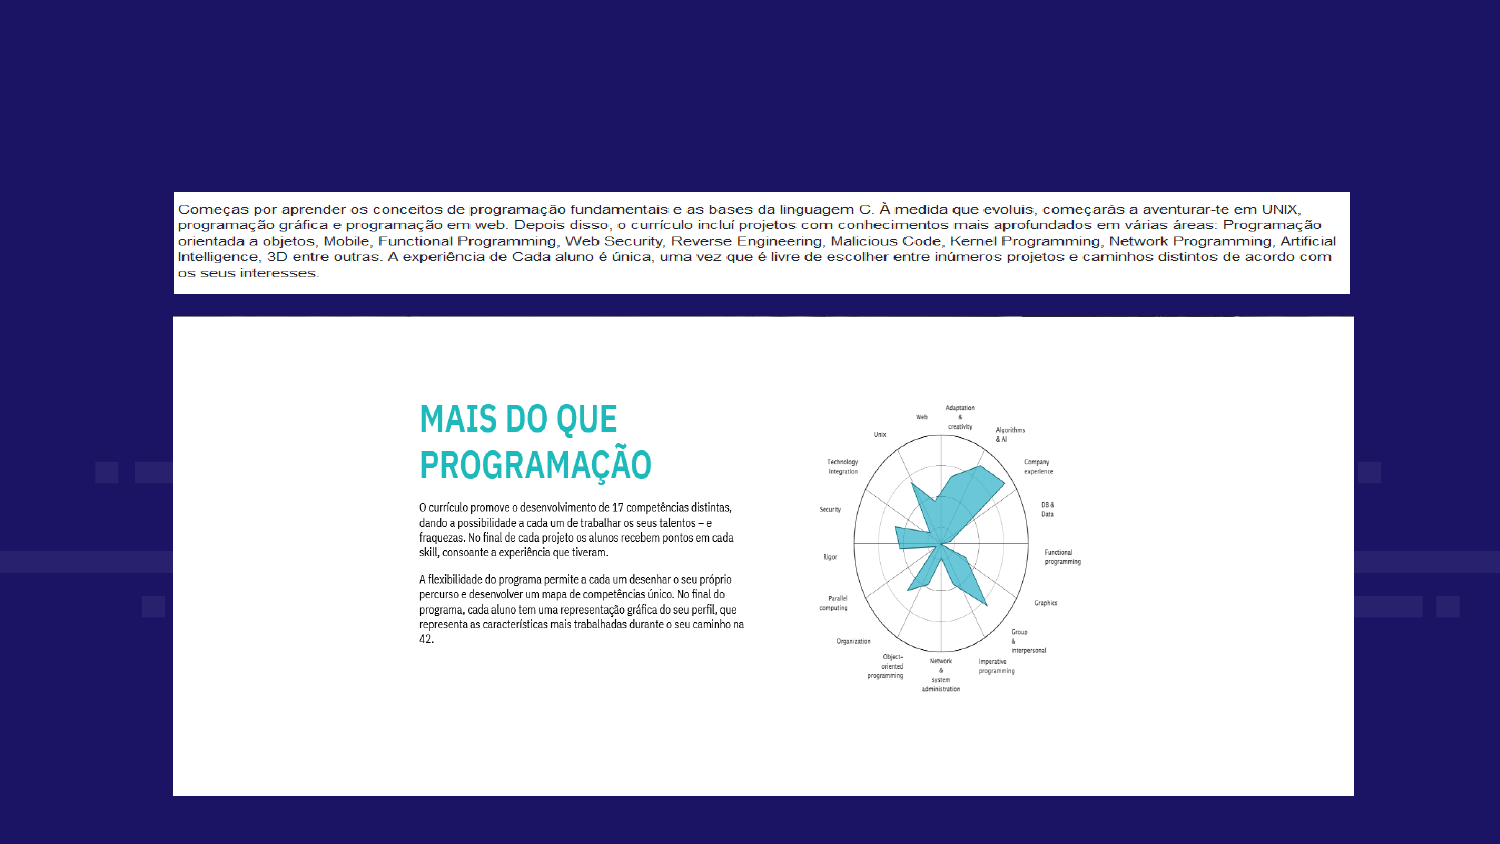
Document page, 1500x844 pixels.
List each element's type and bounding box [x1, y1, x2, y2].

picture [173, 316, 1354, 796]
picture [173, 191, 1351, 294]
